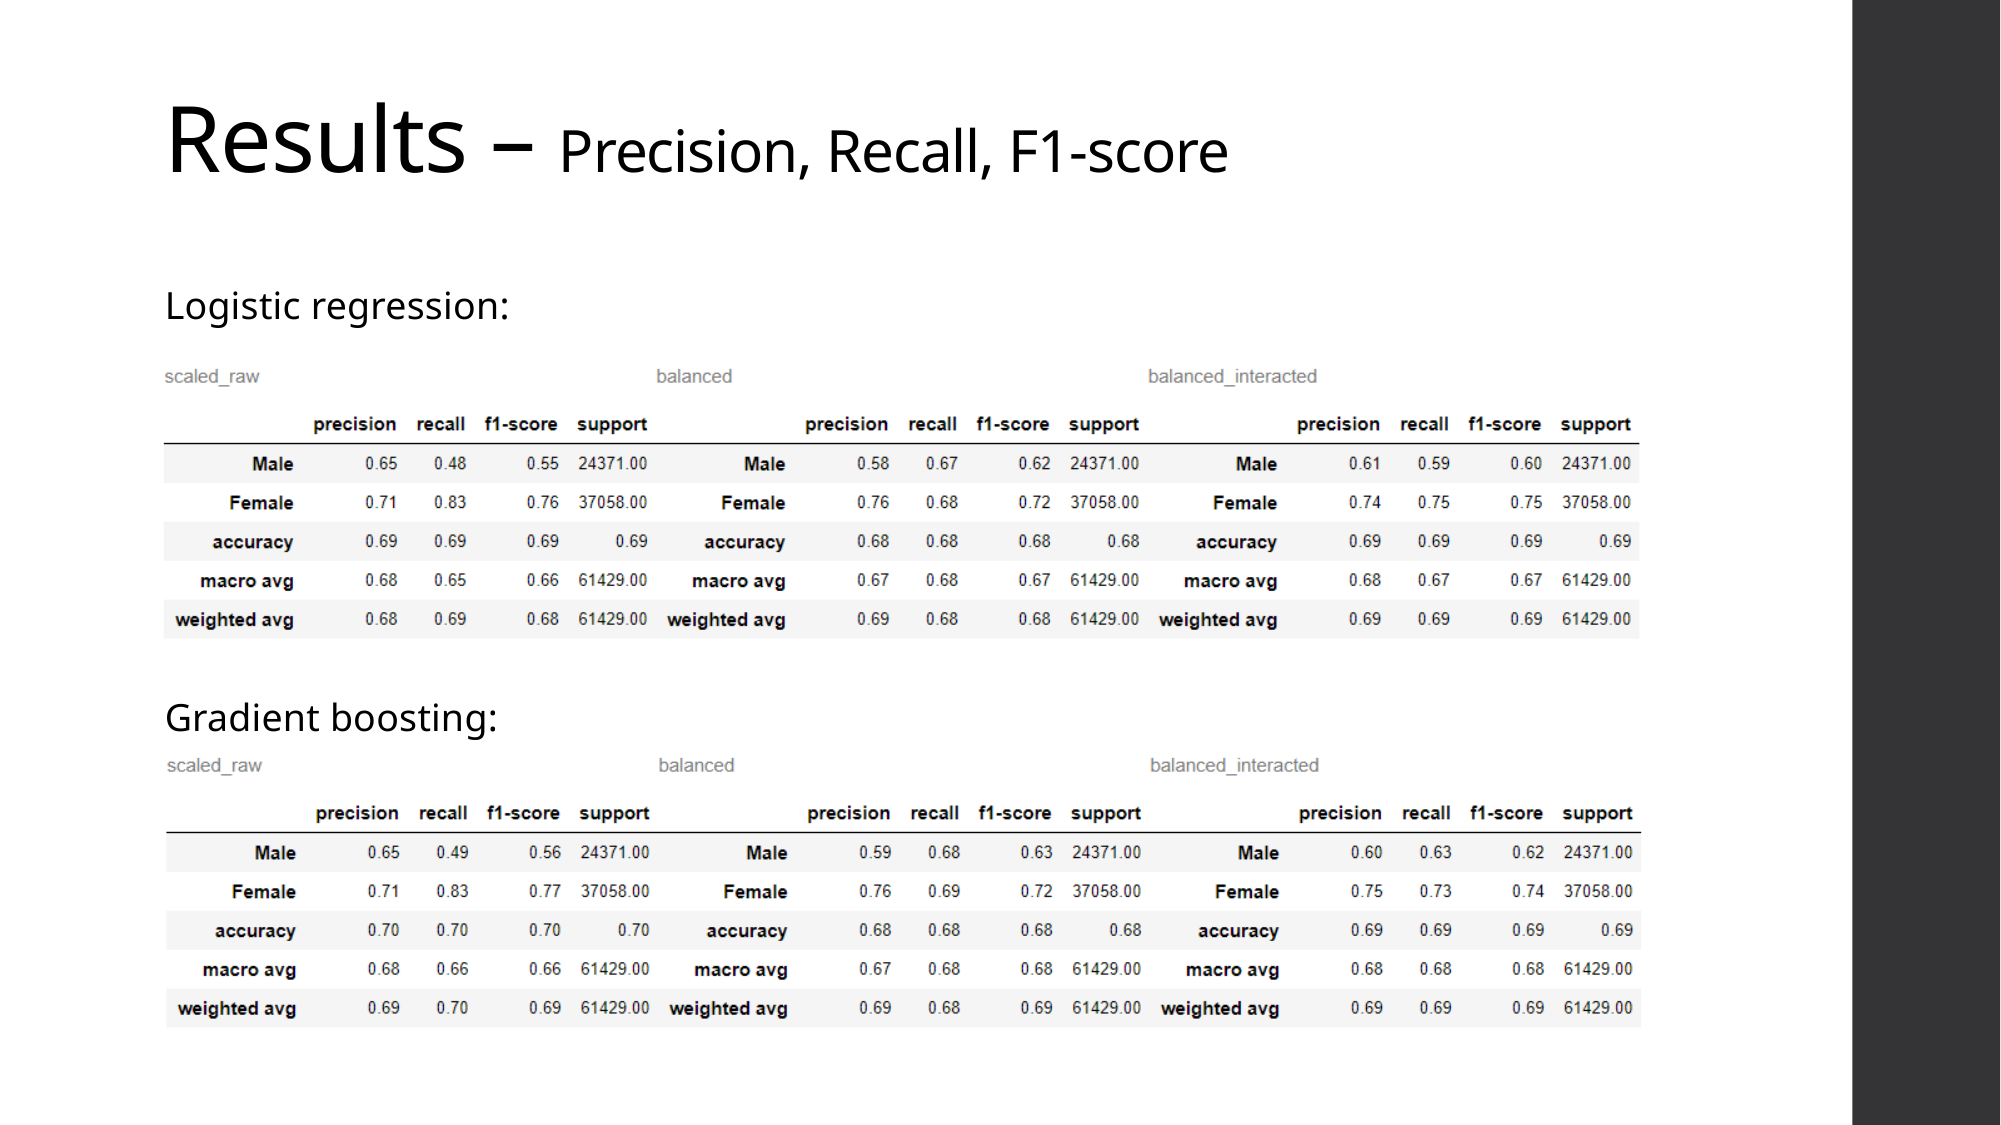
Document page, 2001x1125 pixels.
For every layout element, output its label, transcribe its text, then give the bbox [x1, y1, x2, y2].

picture [149, 358, 1667, 650]
picture [149, 743, 1671, 1035]
text_box Gradient boosting: [149, 693, 1850, 794]
list Logistic regression: [149, 281, 1851, 382]
text_box Results – Precision, Recall, F1-score [149, 43, 1850, 200]
